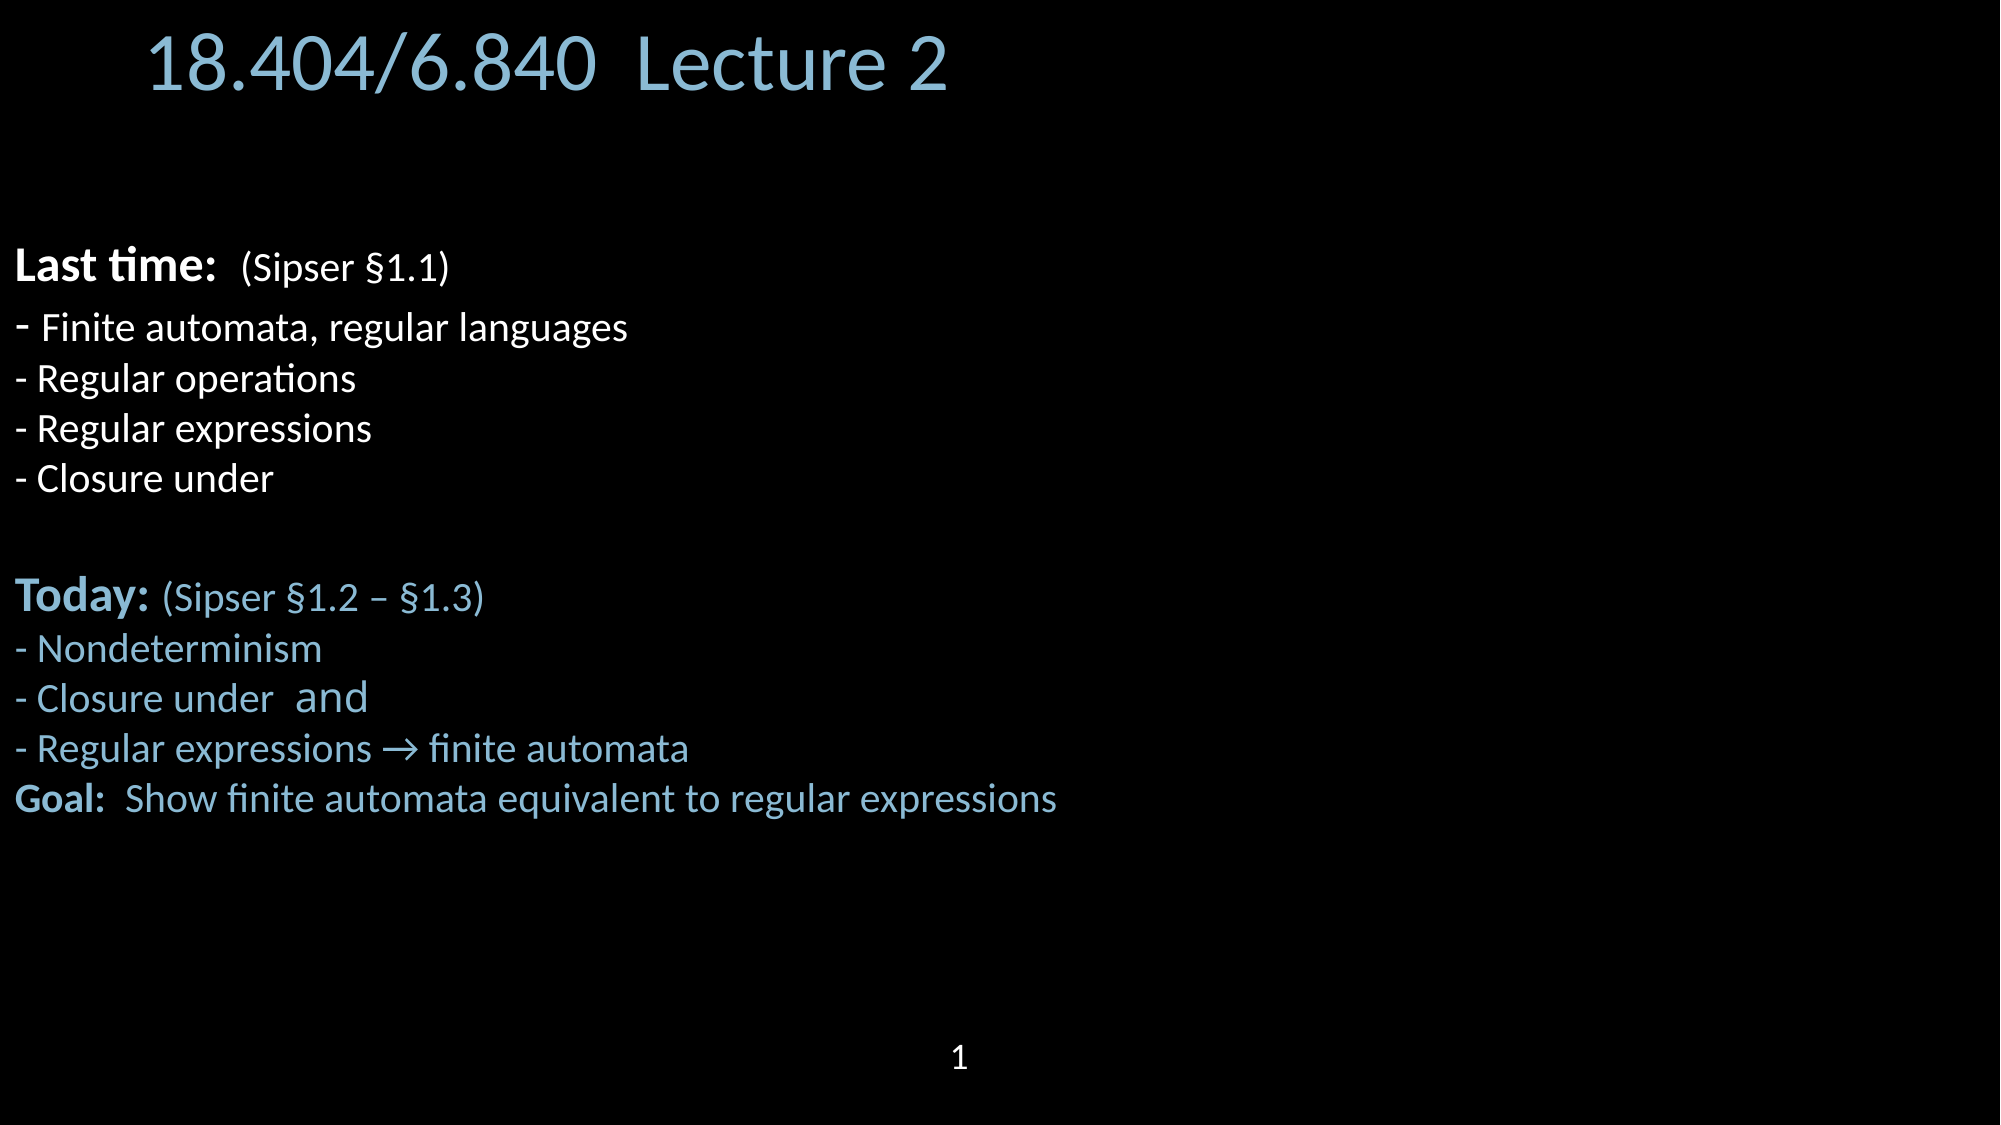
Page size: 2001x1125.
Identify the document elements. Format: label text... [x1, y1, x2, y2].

text_box 18.404/6.840 Lecture 2 [0, 0, 1094, 115]
text_box 1 [934, 1024, 984, 1085]
